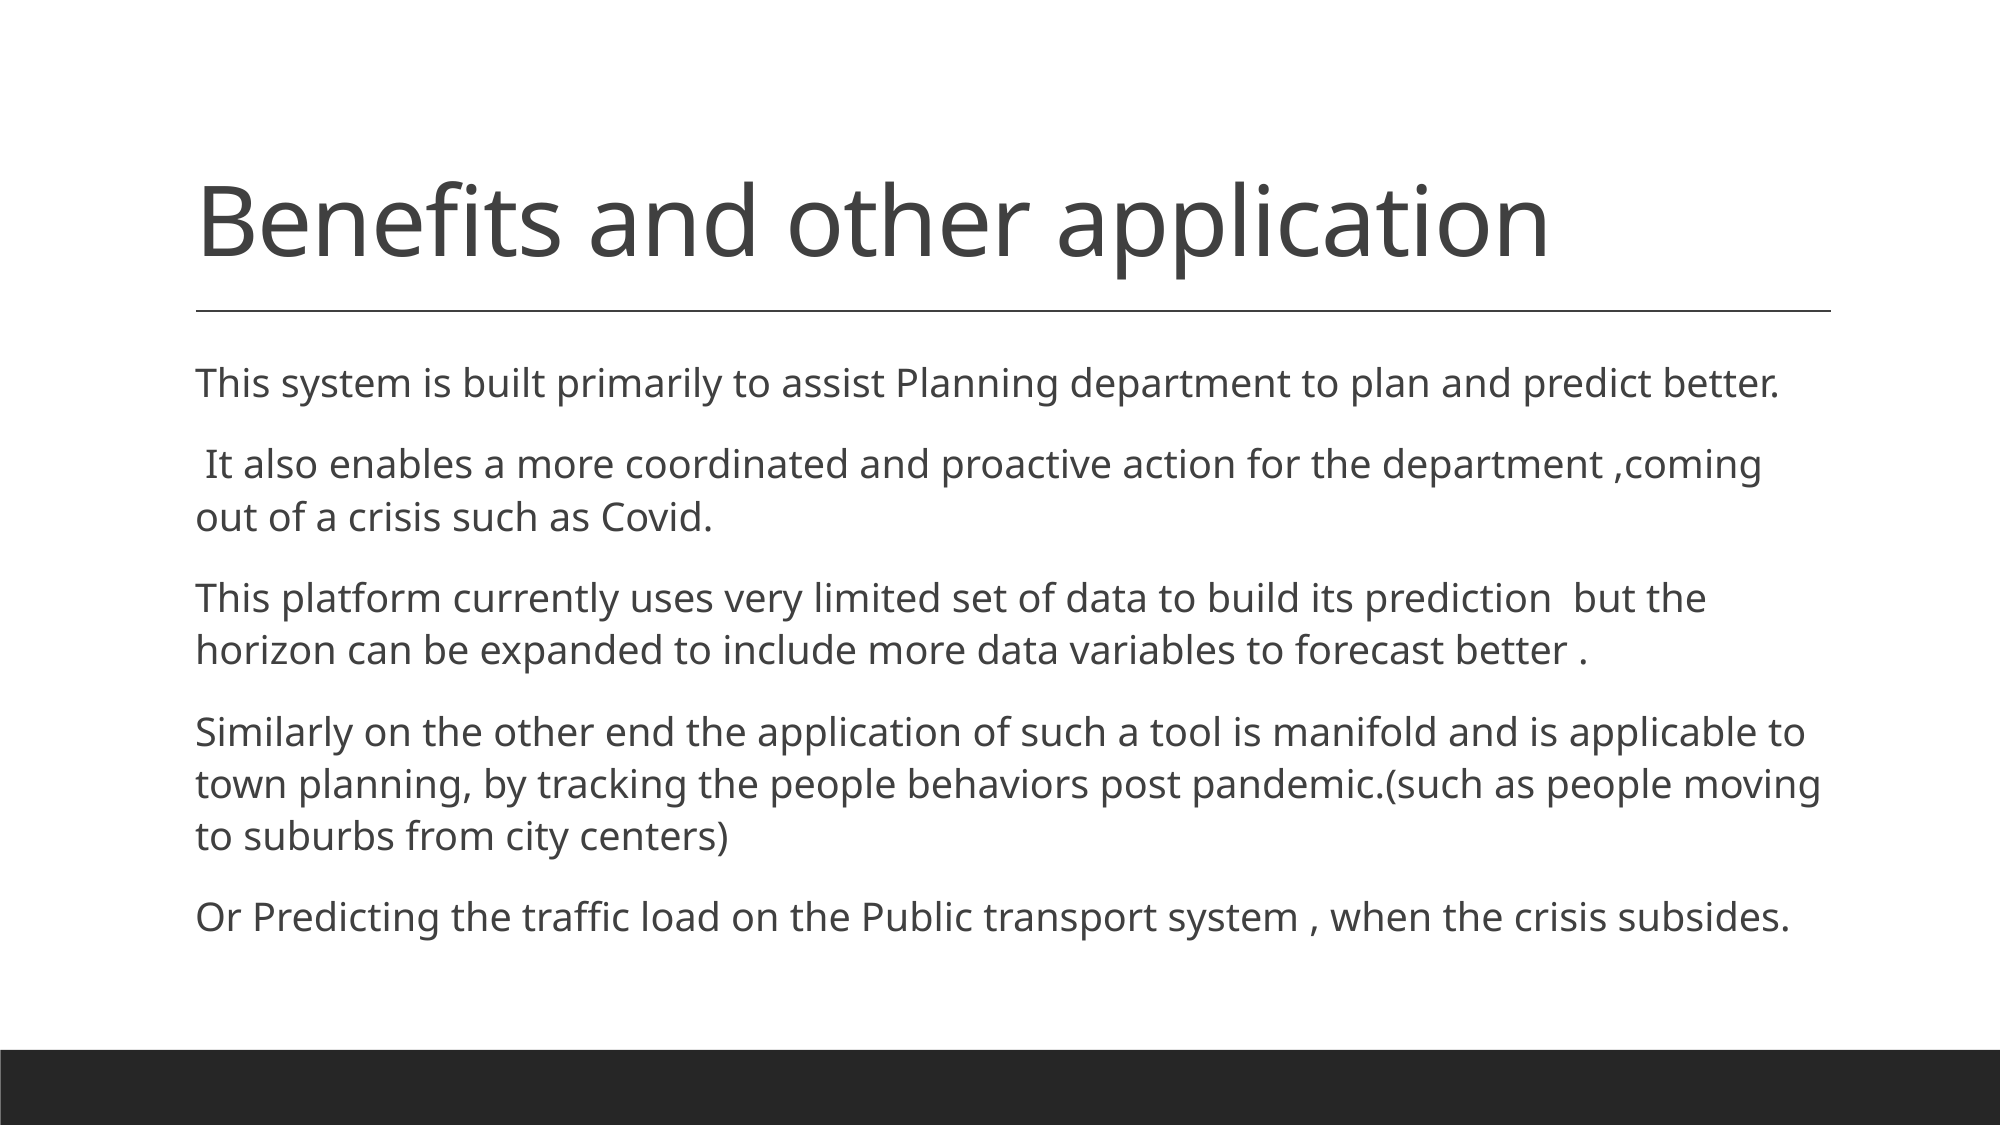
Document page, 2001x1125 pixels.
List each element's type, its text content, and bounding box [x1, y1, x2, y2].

title Benefits and other application [180, 47, 1830, 285]
list This system is built primarily to assist Planning department to plan and predict better. It also enables a more coordinated and proactive action for the department ,coming out of a crisis such as Covid. This platform currently uses very limited set of data to build its prediction but the horizon can be expanded to include more data variables to forecast better . Similarly on the other end the application of such a tool is manifold and is applicable to town planning, by tracking the people behaviors post pandemic.(such as people moving to suburbs from city centers) Or Predicting the traffic load on the Public transport system , when the crisis subsides. [180, 345, 1830, 963]
